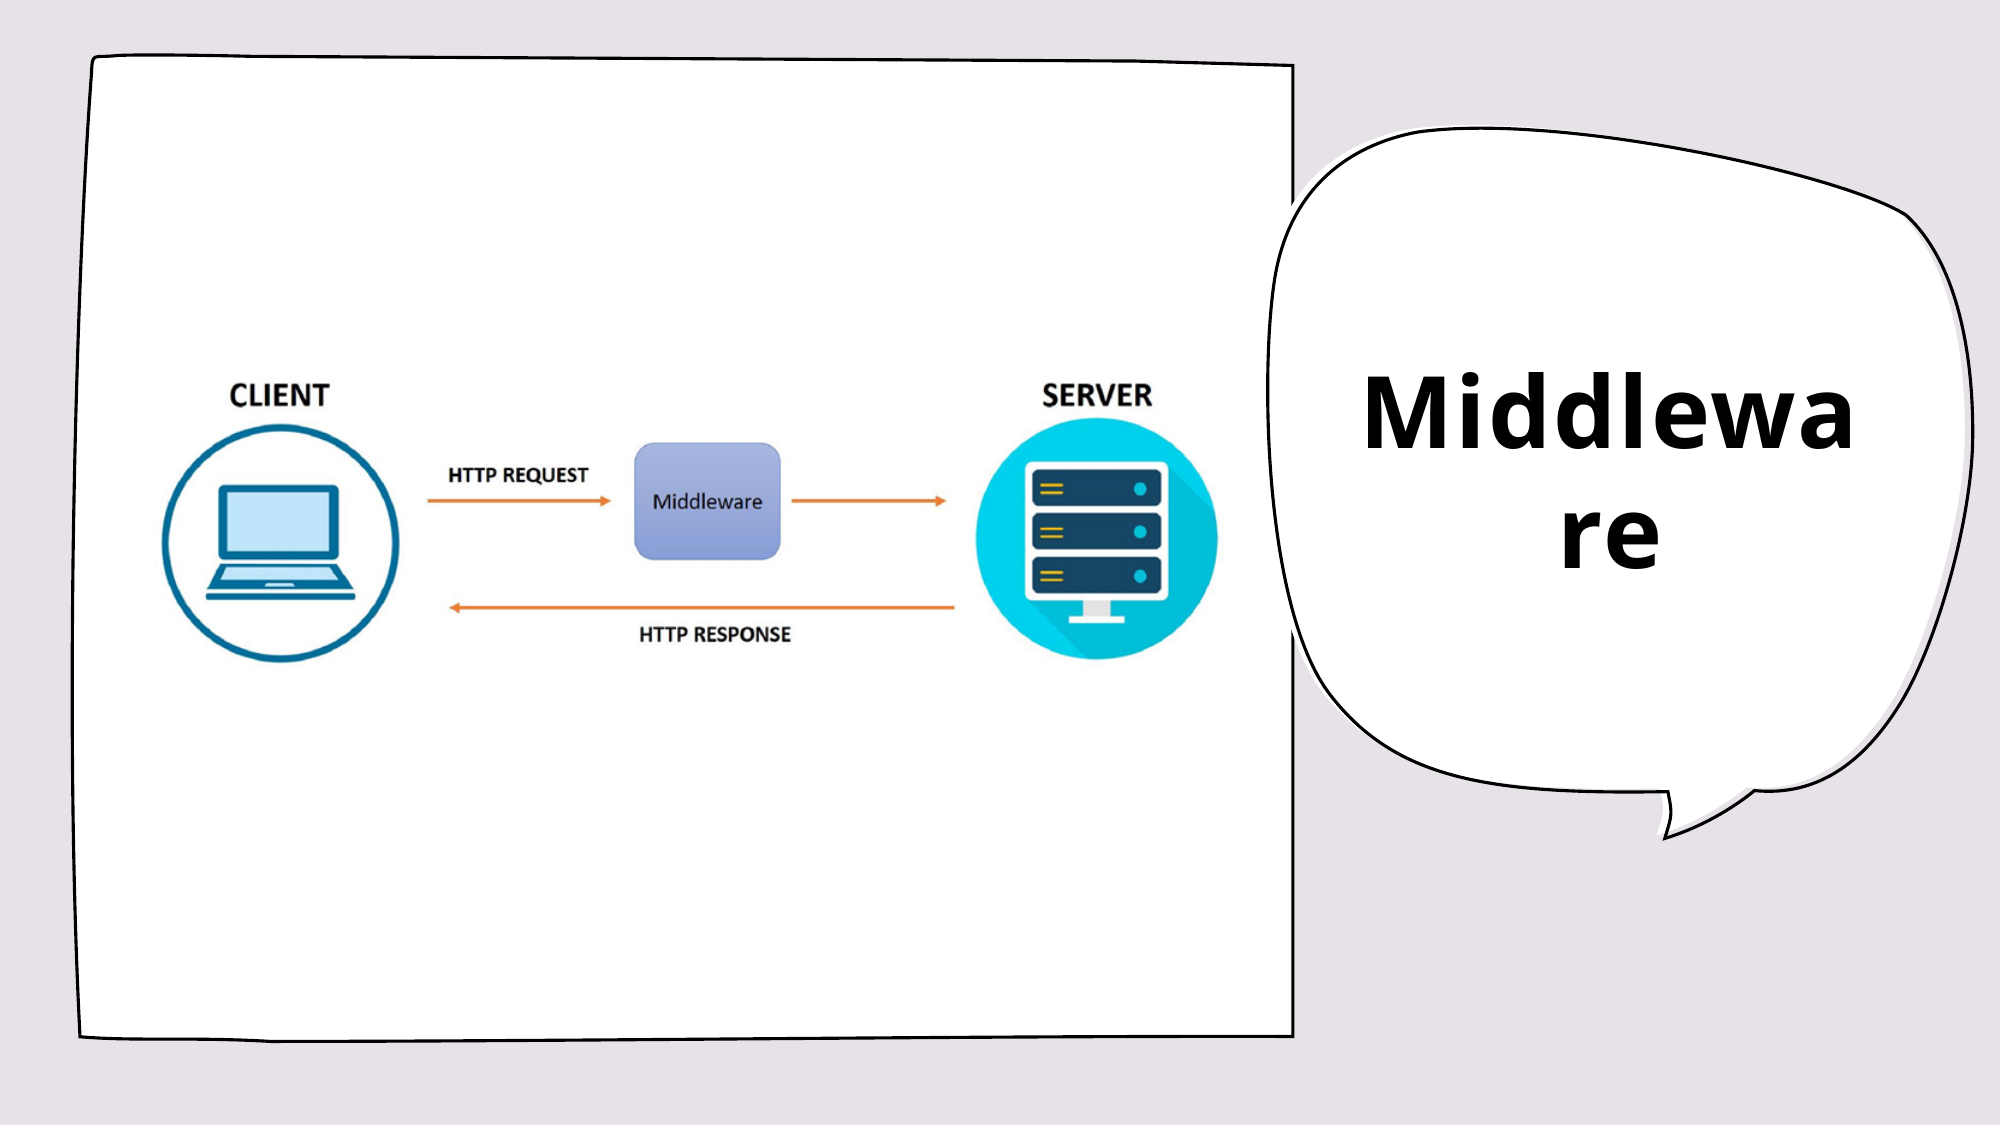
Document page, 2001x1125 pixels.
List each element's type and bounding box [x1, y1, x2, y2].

text_box [1656, 792, 1670, 836]
text_box [1267, 128, 1973, 839]
text_box [0, 0, 2000, 1125]
text_box [71, 53, 1294, 1043]
picture [116, 314, 1252, 772]
text_box [1259, 125, 1801, 756]
